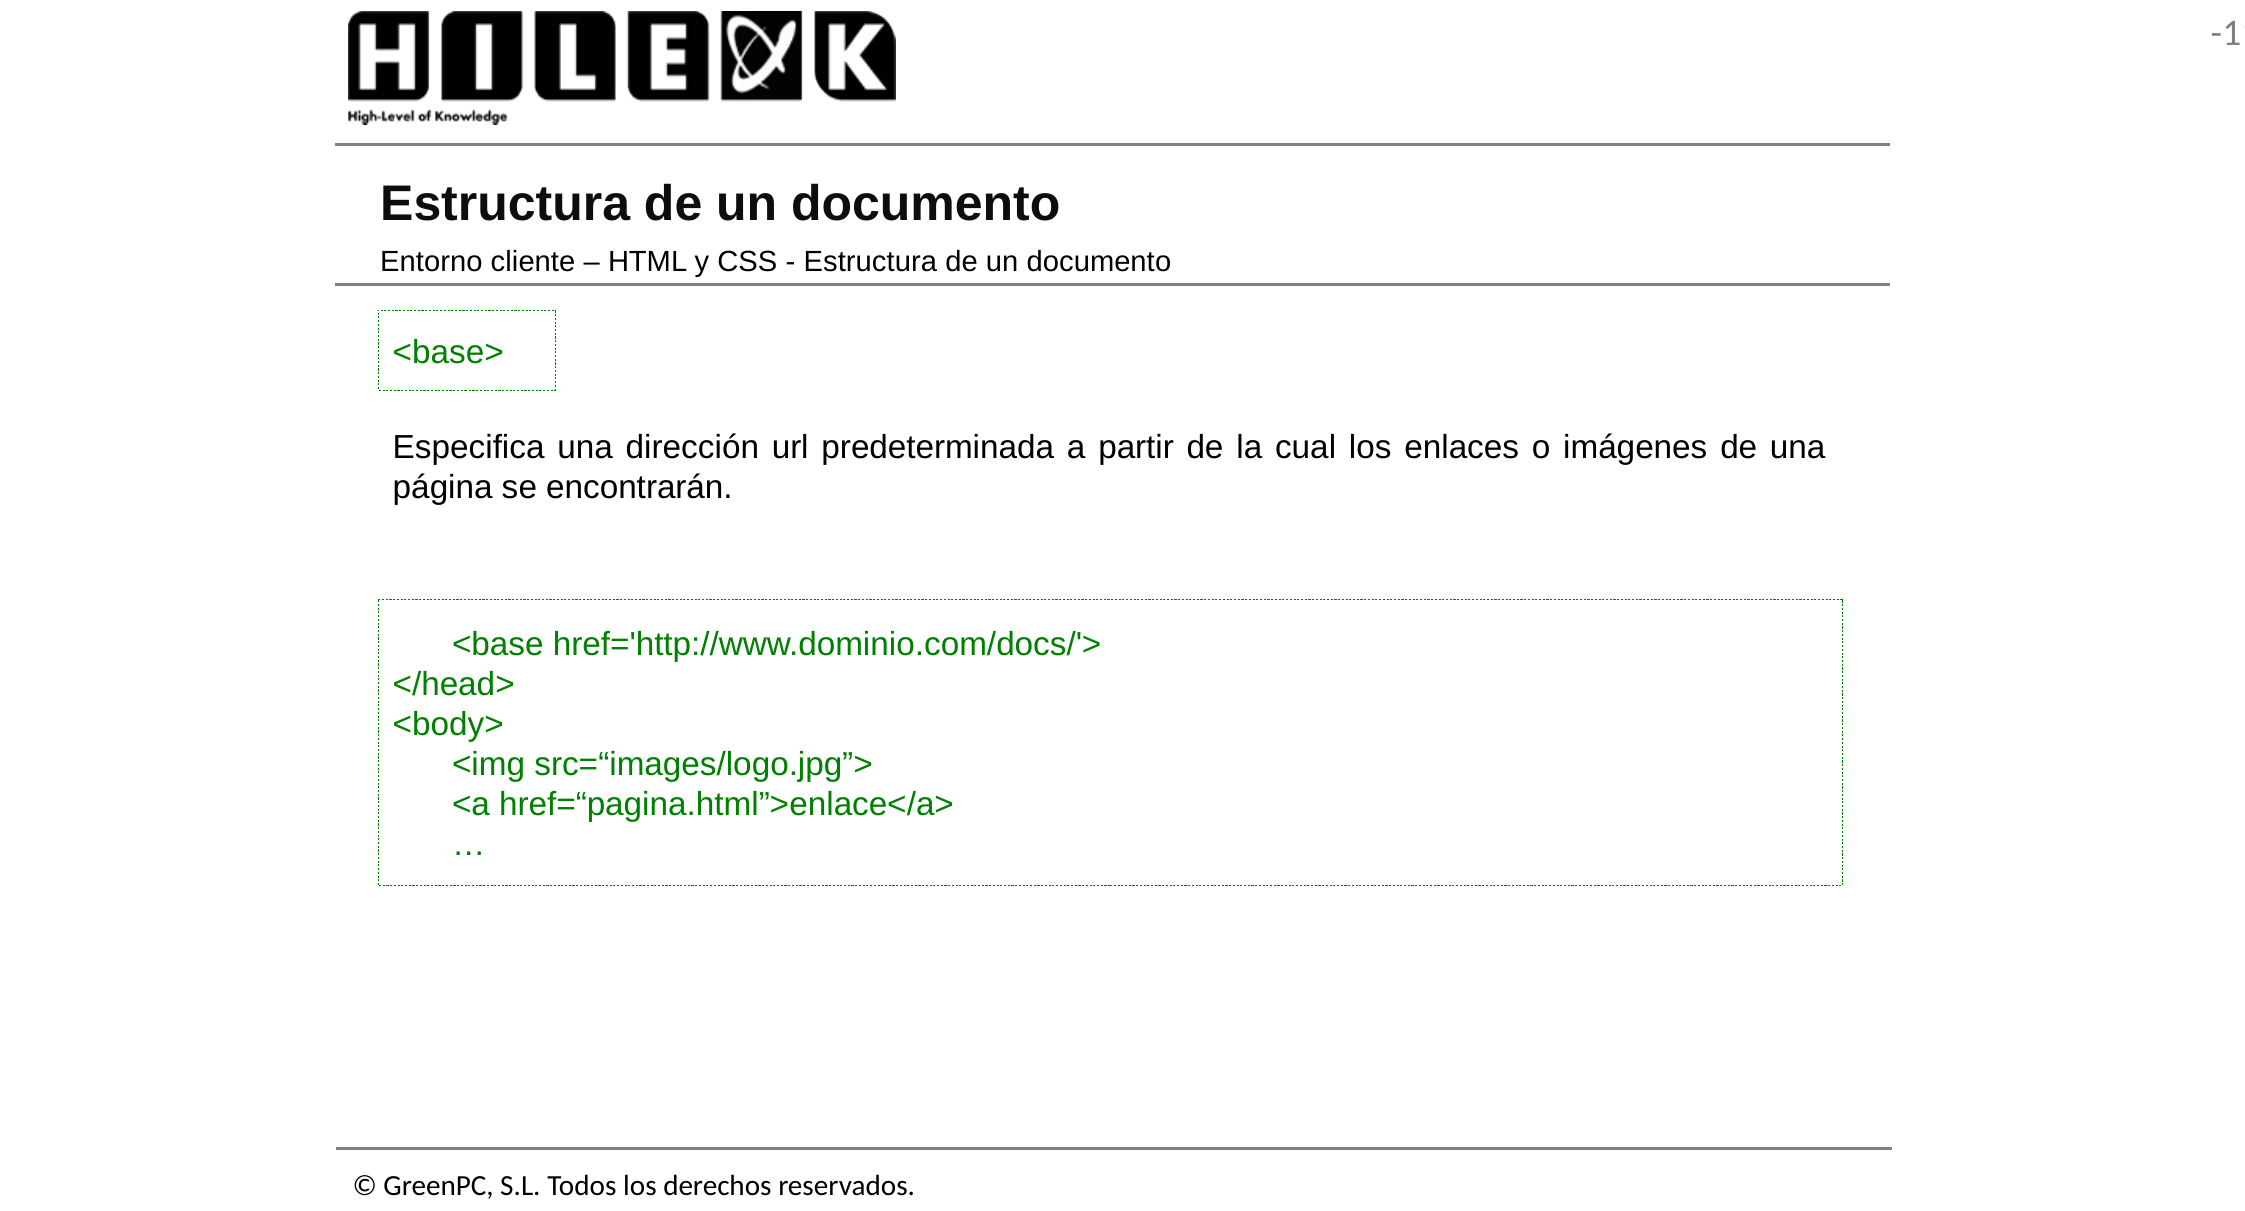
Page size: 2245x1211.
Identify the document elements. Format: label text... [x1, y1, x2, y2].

title Estructura de un documento [360, 159, 1879, 241]
text_box Especifica una dirección url predeterminada a partir de la cual los enlaces o imágenes de una página se encontrarán. [377, 417, 1843, 513]
list Entorno cliente – HTML y CSS - Estructura de un documento [360, 231, 1217, 288]
picture [348, 11, 896, 125]
text_box <base href='http://www.dominio.com/docs/'> </head> <body> <img src=“images/logo.jpg”> <a href=“pagina.html”>enlace</a> … [376, 597, 1845, 888]
text_box <base> [376, 308, 557, 392]
